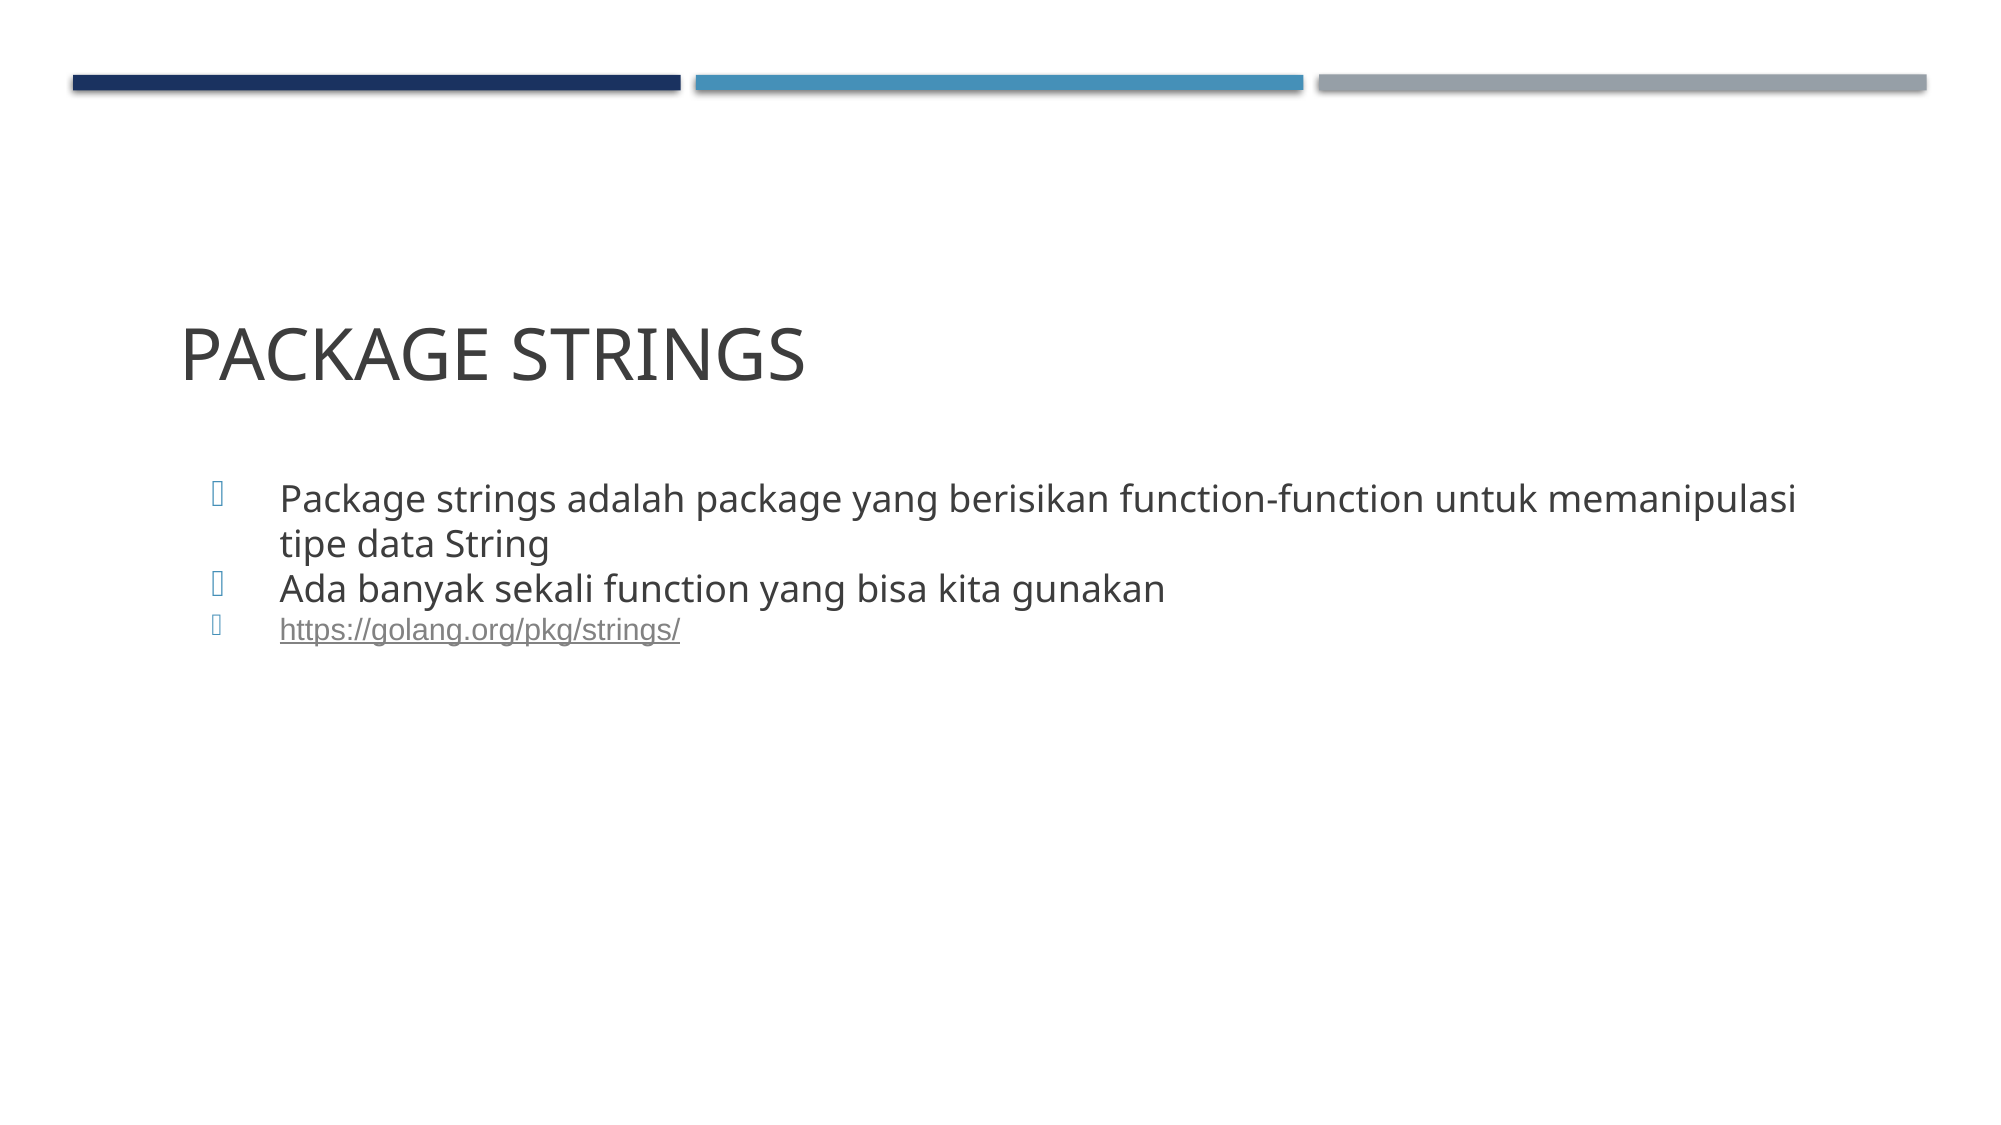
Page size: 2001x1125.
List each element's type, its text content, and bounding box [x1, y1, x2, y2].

title Package strings [159, 288, 1842, 406]
list Package strings adalah package yang berisikan function-function untuk memanipulasi tipe data String Ada banyak sekali function yang bisa kita gunakan https://golang.org/pkg/strings/ [159, 454, 1842, 950]
